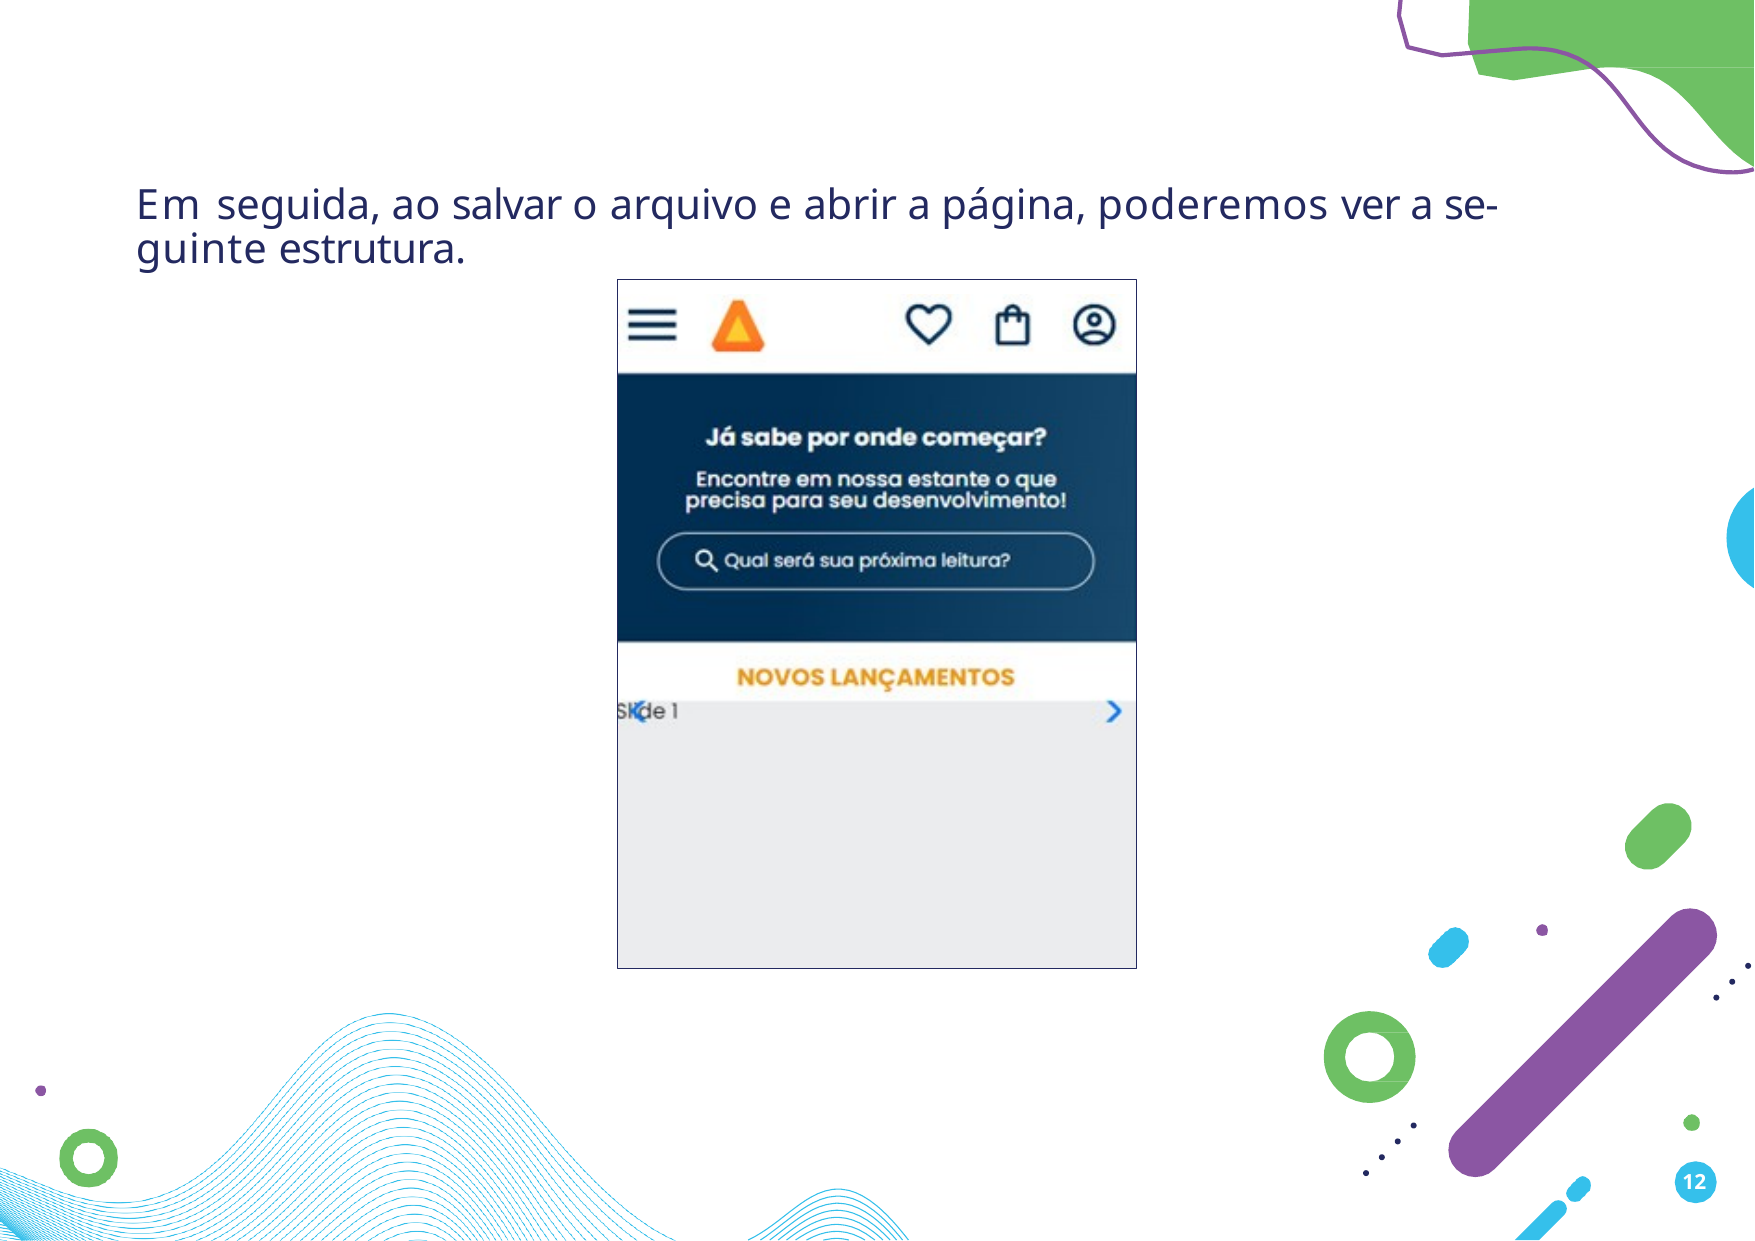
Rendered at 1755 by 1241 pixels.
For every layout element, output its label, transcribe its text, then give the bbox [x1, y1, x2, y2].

title Em seguida, ao salvar o arquivo e abrir a página, poderemos ver a se- guinte estrutura. [133, 175, 1621, 392]
picture [1683, 1114, 1700, 1131]
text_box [616, 278, 1138, 970]
picture [1566, 1176, 1591, 1202]
picture [1536, 924, 1548, 936]
picture [1428, 927, 1469, 968]
picture [0, 1013, 676, 1241]
text_box [806, 1231, 865, 1241]
slide_number 12 [1676, 1167, 1716, 1241]
